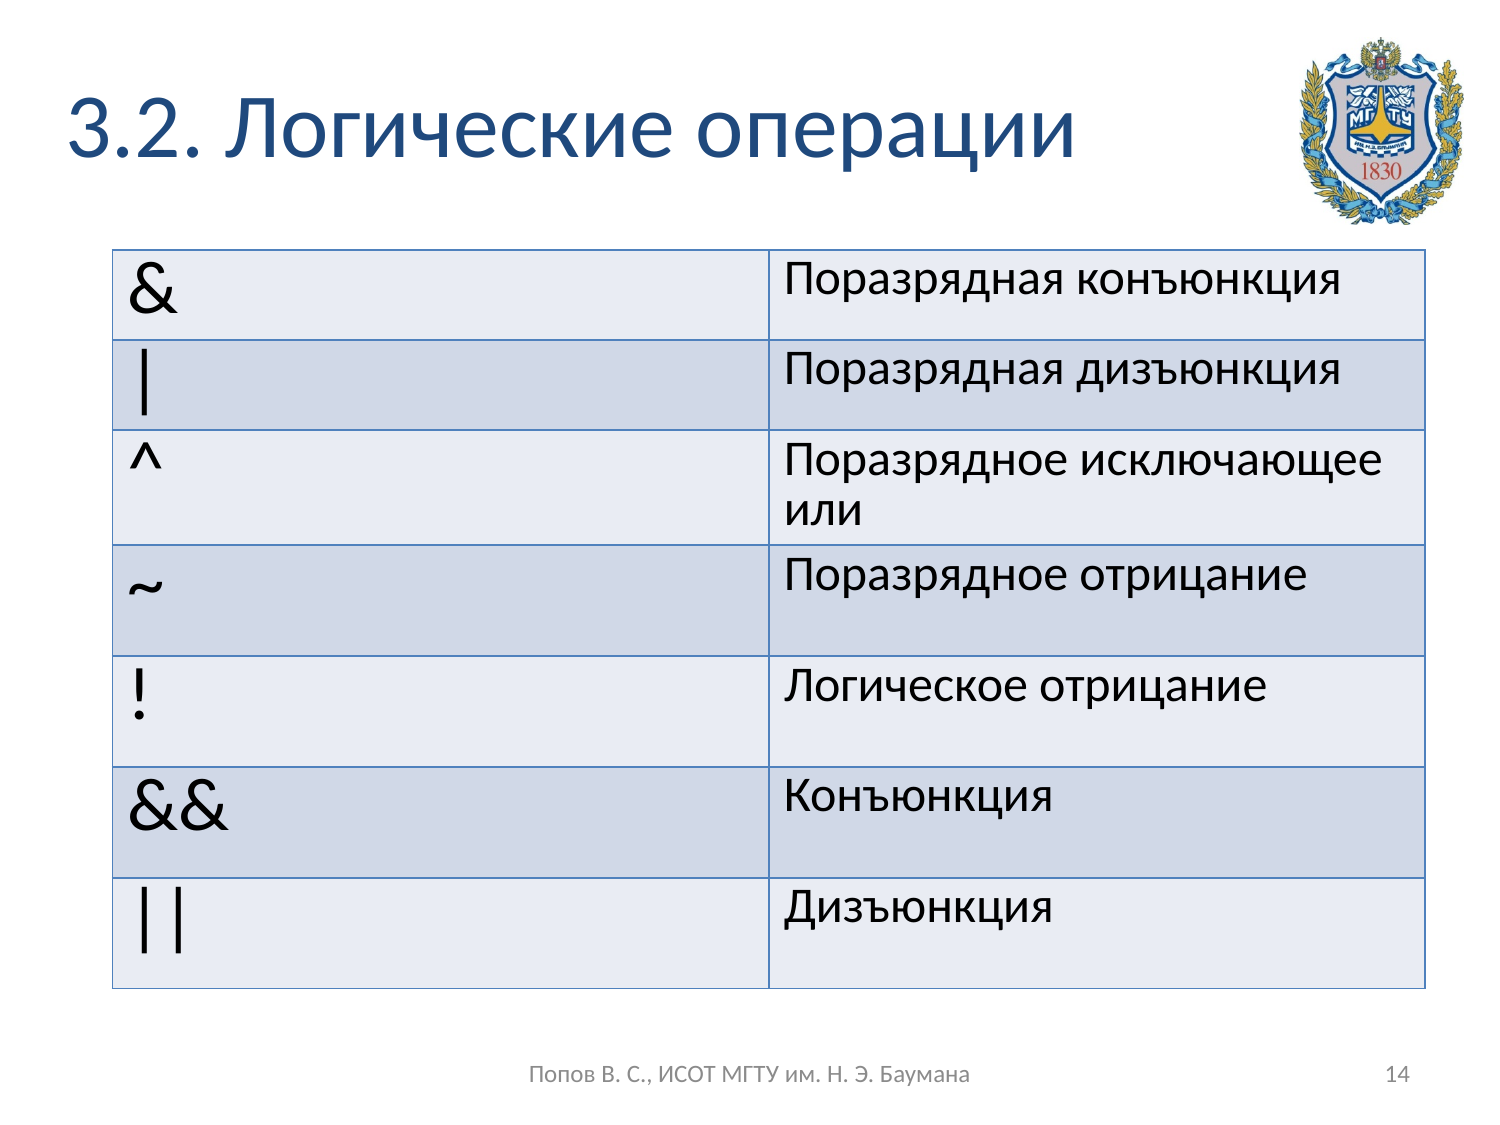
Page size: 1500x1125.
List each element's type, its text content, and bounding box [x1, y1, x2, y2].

table_cell || [113, 879, 768, 988]
table_cell | [113, 341, 768, 429]
table_cell Дизъюнкция [770, 879, 1424, 988]
footer Попов В. С., ИСОТ МГТУ им. Н. Э. Баумана [512, 1042, 988, 1103]
table_header Поразрядная конъюнкция [770, 251, 1424, 339]
slide_number 14 [1074, 1042, 1425, 1103]
table_cell Логическое отрицание [770, 657, 1424, 766]
table_cell && [113, 768, 768, 877]
table_cell ^ [113, 431, 768, 544]
table_header & [113, 251, 768, 339]
table_cell Конъюнкция [770, 768, 1424, 877]
table_cell Поразрядное исключающее или [770, 431, 1424, 544]
title 3.2. Логические операции [50, 0, 1275, 242]
picture [1299, 37, 1464, 226]
table_cell Поразрядная дизъюнкция [770, 341, 1424, 429]
table_cell ~ [113, 546, 768, 655]
table_cell Поразрядное отрицание [770, 546, 1424, 655]
table_cell ! [113, 657, 768, 766]
